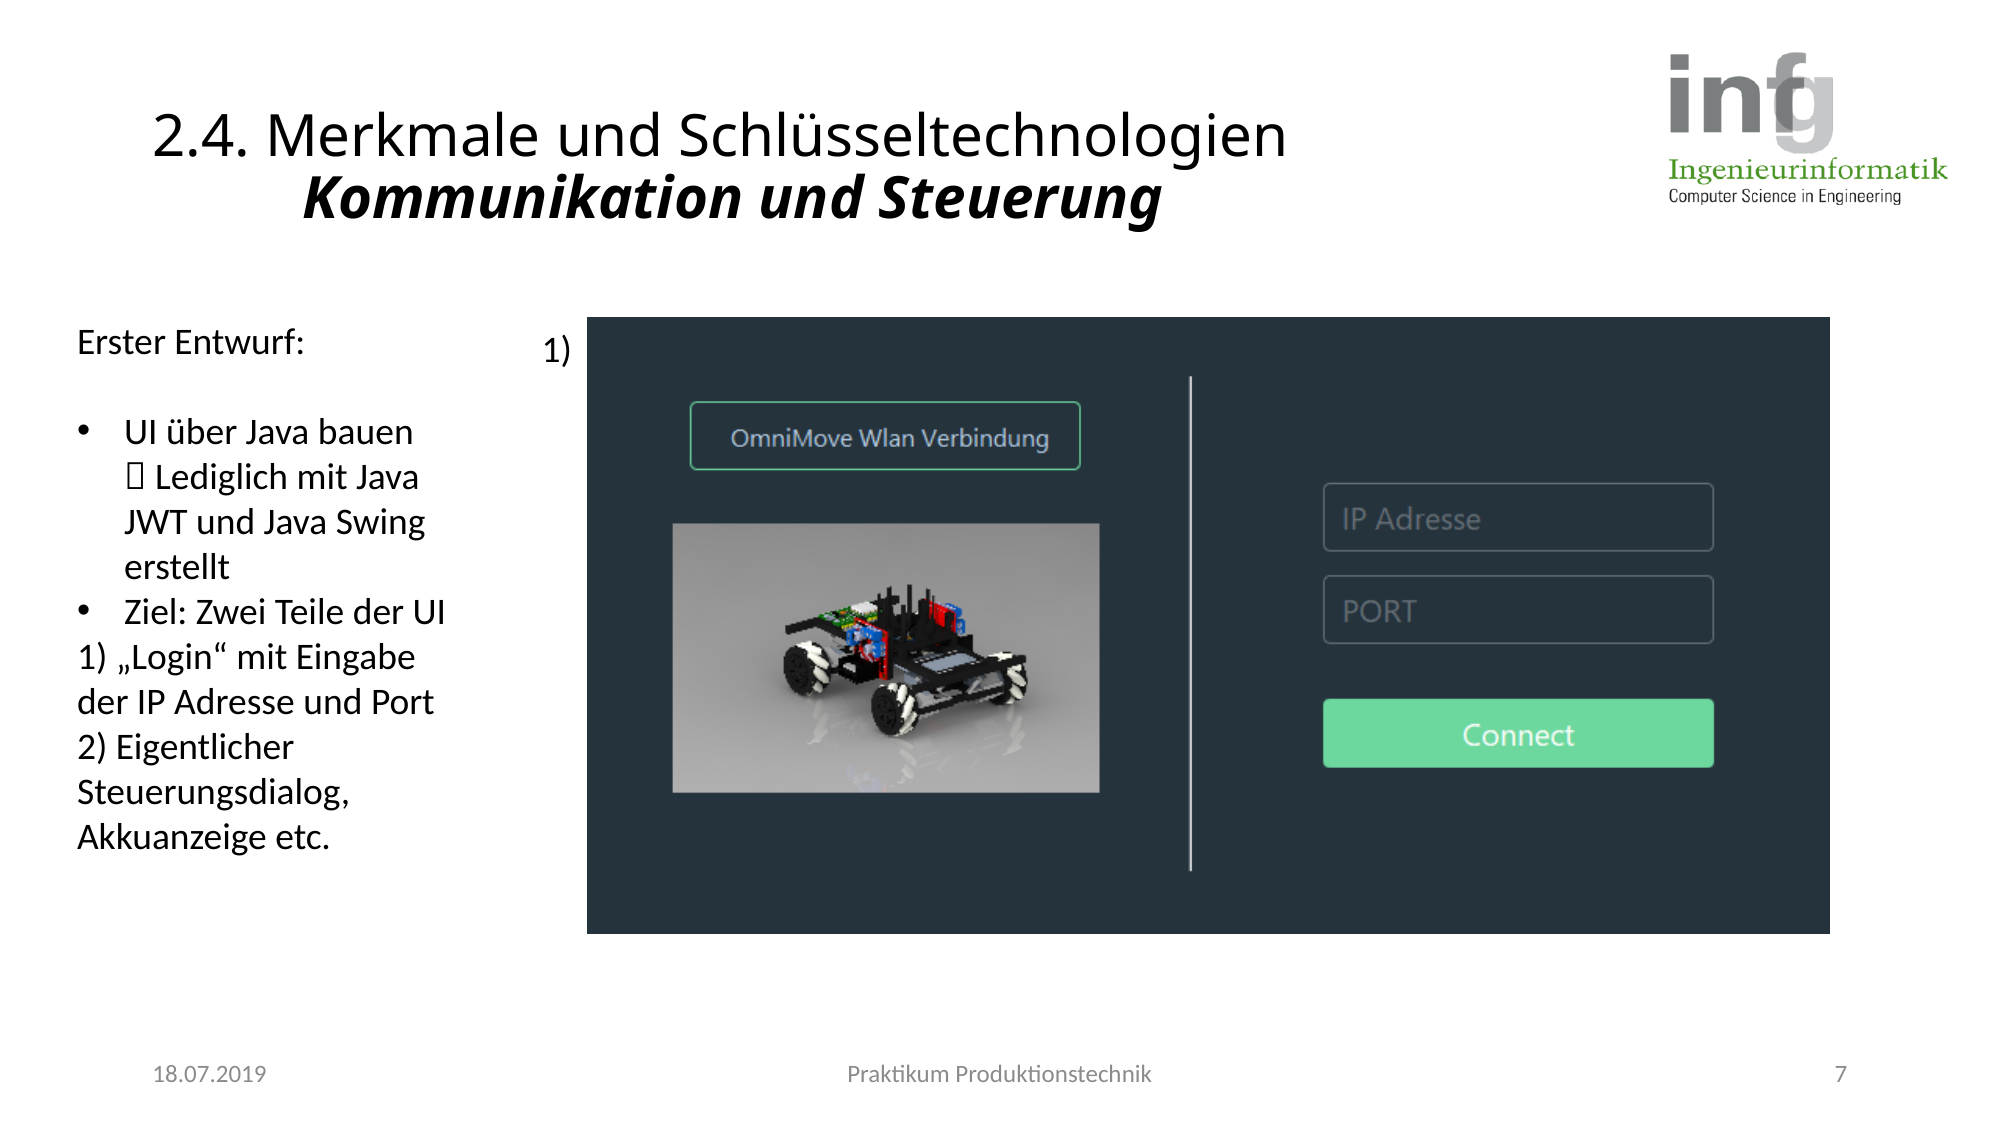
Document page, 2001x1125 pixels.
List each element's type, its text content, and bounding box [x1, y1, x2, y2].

title 2.4. Merkmale und Schlüsseltechnologien Kommunikation und Steuerung [137, 59, 1863, 278]
text_box Erster Entwurf: UI über Java bauen  Lediglich mit Java JWT und Java Swing erstellt Ziel: Zwei Teile der UI 1) „Login“ mit Eingabe der IP Adresse und Port 2) Eigentlicher Steuerungsdialog, Akkuanzeige etc. [62, 309, 478, 865]
picture [587, 317, 1830, 934]
picture [1669, 52, 1948, 205]
text_box 1) [526, 317, 587, 378]
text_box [137, 1042, 1863, 1103]
